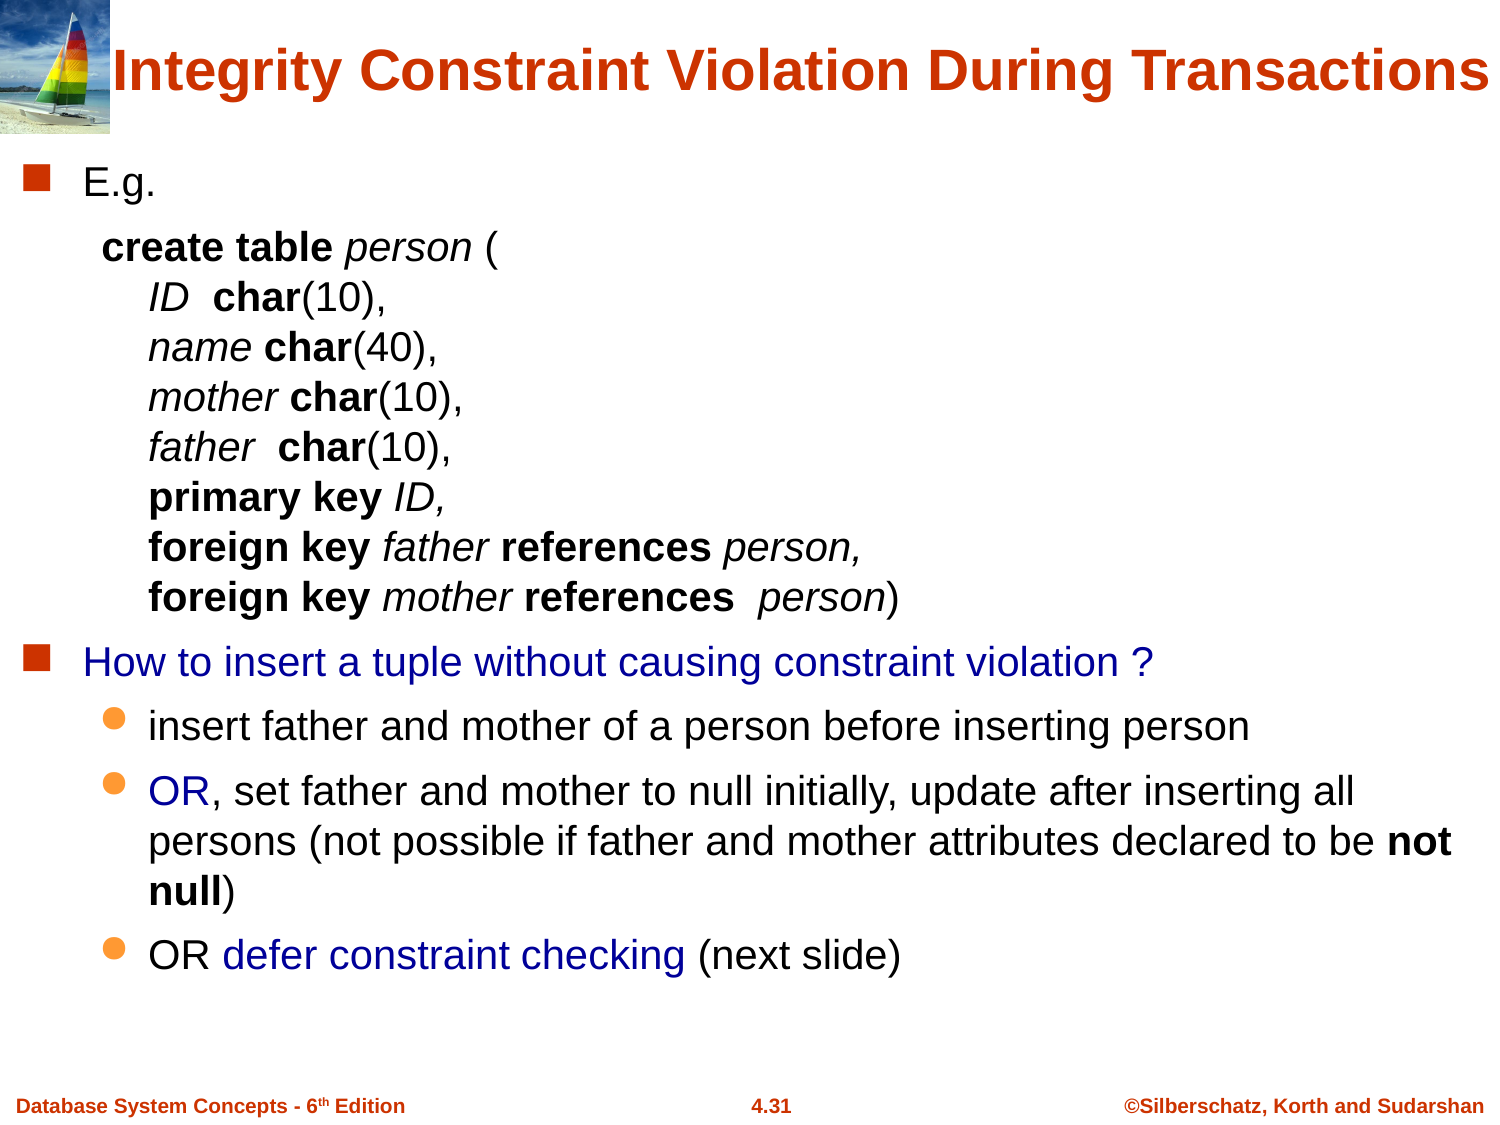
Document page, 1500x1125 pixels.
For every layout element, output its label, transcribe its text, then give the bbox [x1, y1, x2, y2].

picture [0, 0, 110, 134]
list E.g. create table person ( ID char(10), name char(40), mother char(10), father char(10), primary key ID, foreign key father references person, foreign key mother references person) How to insert a tuple without causing constraint violation ? insert father and mother of a person before inserting person OR, set father and mother to null initially, update after inserting all persons (not possible if father and mother attributes declared to be not null) OR defer constraint checking (next slide) [10, 147, 1479, 1055]
title Integrity Constraint Violation During Transactions [87, 1, 1500, 111]
